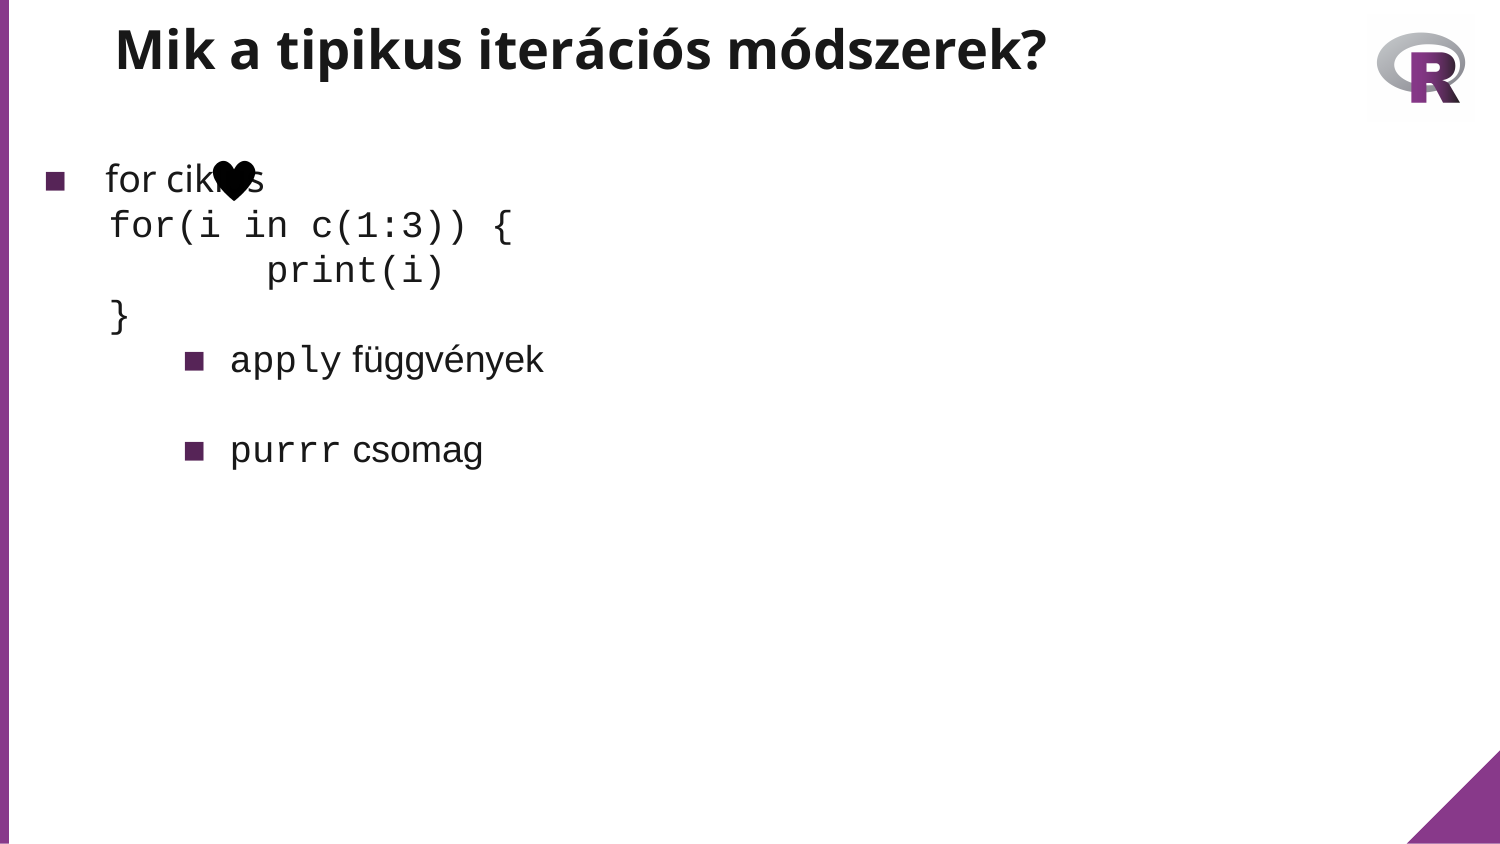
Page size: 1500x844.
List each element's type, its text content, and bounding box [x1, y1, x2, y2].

picture [204, 150, 264, 211]
list for ciklus for(i in c(1:3)) { print(i) } apply függvények purrr csomag [9, 139, 806, 643]
title Mik a tipikus iterációs módszerek? [99, 0, 1180, 141]
picture [1367, 14, 1475, 122]
